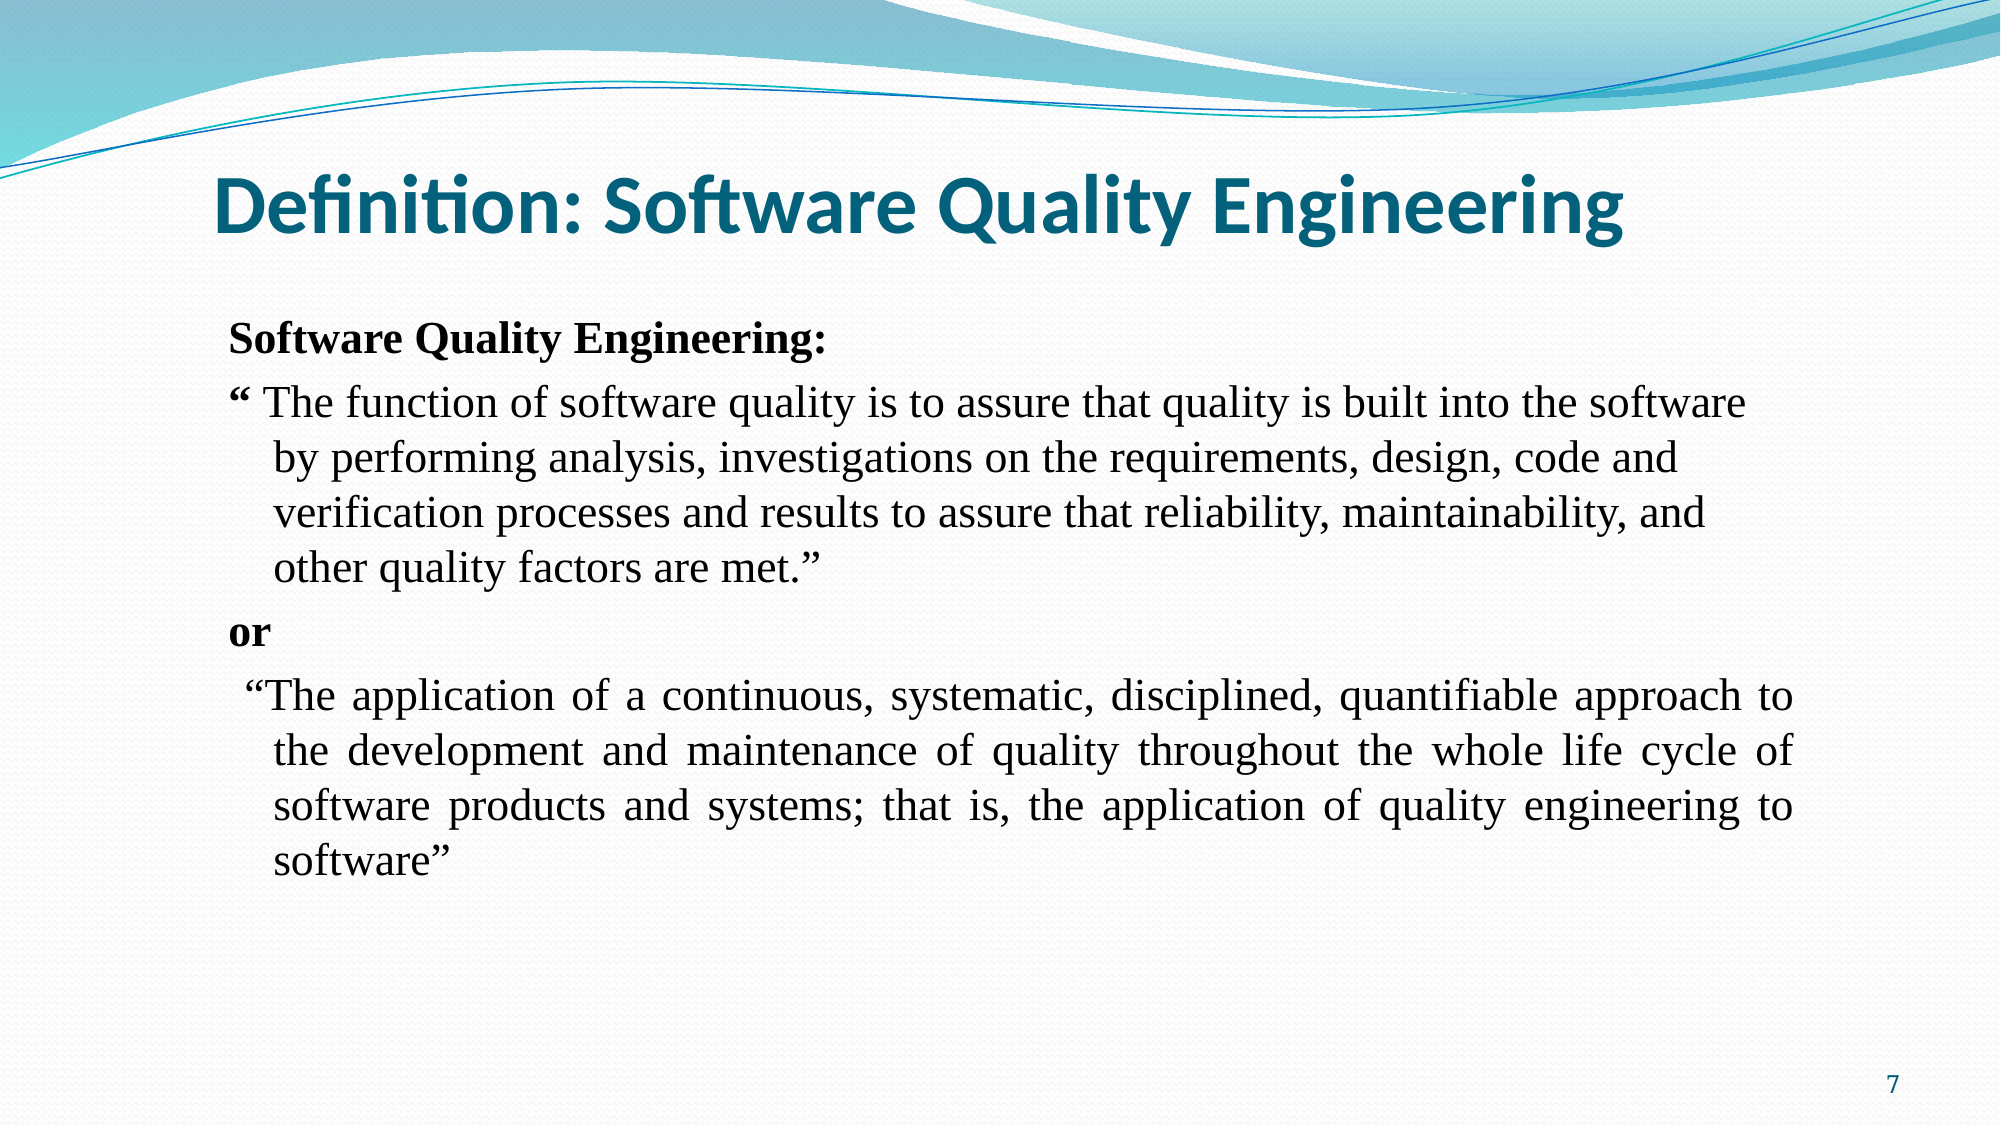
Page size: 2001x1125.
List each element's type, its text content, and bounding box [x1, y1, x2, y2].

list Software Quality Engineering: “ The function of software quality is to assure that quality is built into the software by performing analysis, investigations on the requirements, design, code and verification processes and results to assure that reliability, maintainability, and other quality factors are met.” or “The application of a continuous, systematic, disciplined, quantifiable approach to the development and maintenance of quality throughout the whole life cycle of software products and systems; that is, the application of quality engineering to software” [213, 299, 1811, 1079]
title Definition: Software Quality Engineering [213, 75, 1810, 250]
slide_number 7 [1733, 1042, 1900, 1103]
